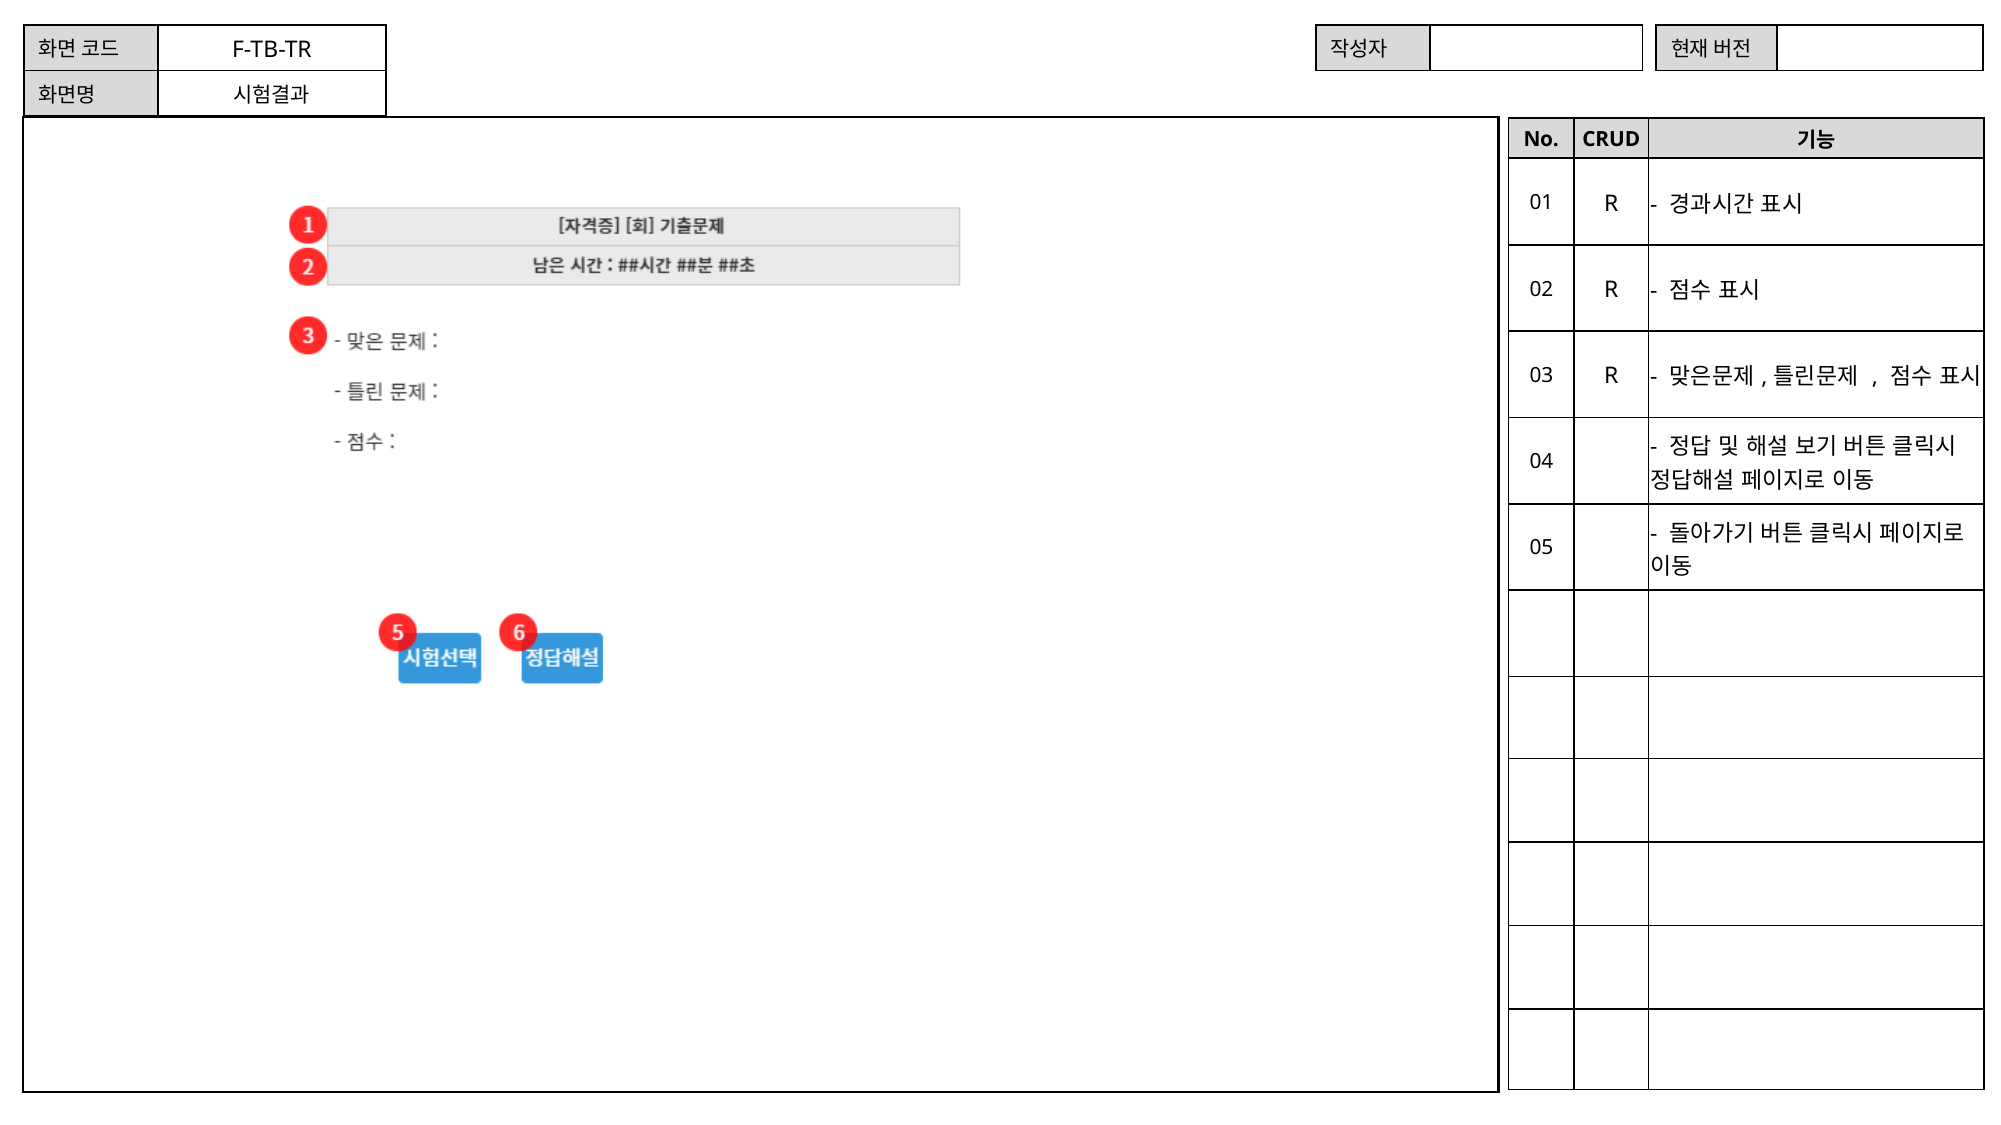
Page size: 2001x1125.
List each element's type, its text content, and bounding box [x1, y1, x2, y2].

table_cell 05 [1509, 505, 1573, 589]
table_header [1431, 26, 1642, 70]
table_cell 02 [1509, 246, 1573, 330]
table_header 화면 코드 [25, 26, 157, 70]
table_cell [1649, 926, 1983, 1008]
table_cell [1649, 843, 1983, 925]
table_cell 03 [1509, 332, 1573, 417]
picture [253, 171, 1022, 755]
table_cell [1509, 926, 1573, 1008]
table_cell [1575, 926, 1648, 1008]
table_cell [1575, 418, 1648, 503]
table_header No. [1509, 119, 1573, 157]
table_cell - 돌아가기 버튼 클릭시 페이지로 이동 [1649, 505, 1983, 589]
table_cell 04 [1509, 418, 1573, 503]
table_header [1778, 26, 1982, 70]
table_header 작성자 [1317, 26, 1429, 70]
table_cell - 점수 표시 [1649, 246, 1983, 330]
table_header CRUD [1575, 119, 1648, 157]
table_cell [1575, 677, 1648, 758]
table_cell 시험결과 [159, 71, 385, 115]
table_header 기능 [1649, 119, 1983, 157]
table_cell [1575, 759, 1648, 841]
table_cell [1575, 1010, 1648, 1089]
table_cell R [1575, 159, 1648, 244]
table_cell - 경과시간 표시 [1649, 159, 1983, 244]
table_cell R [1575, 332, 1648, 417]
table_cell [1575, 591, 1648, 676]
table_cell [1649, 677, 1983, 758]
text_box [22, 116, 1500, 1093]
table_cell [1509, 1010, 1573, 1089]
table_cell [1649, 759, 1983, 841]
table_header F-TB-TR [159, 26, 385, 70]
table_cell [1649, 1010, 1983, 1089]
table_cell - 맞은문제,틀린문제 , 점수 표시 [1649, 332, 1983, 417]
table_cell [1509, 843, 1573, 925]
table_header 현재 버전 [1657, 26, 1776, 70]
table_cell 화면명 [25, 71, 157, 115]
table_cell [1575, 843, 1648, 925]
table_cell [1509, 677, 1573, 758]
table_cell [1509, 591, 1573, 676]
table_cell - 정답 및 해설 보기 버튼 클릭시 정답해설 페이지로 이동 [1649, 418, 1983, 503]
table_cell [1649, 591, 1983, 676]
table_cell [1509, 759, 1573, 841]
table_cell [1575, 505, 1648, 589]
table_cell R [1575, 246, 1648, 330]
table_cell 01 [1509, 159, 1573, 244]
